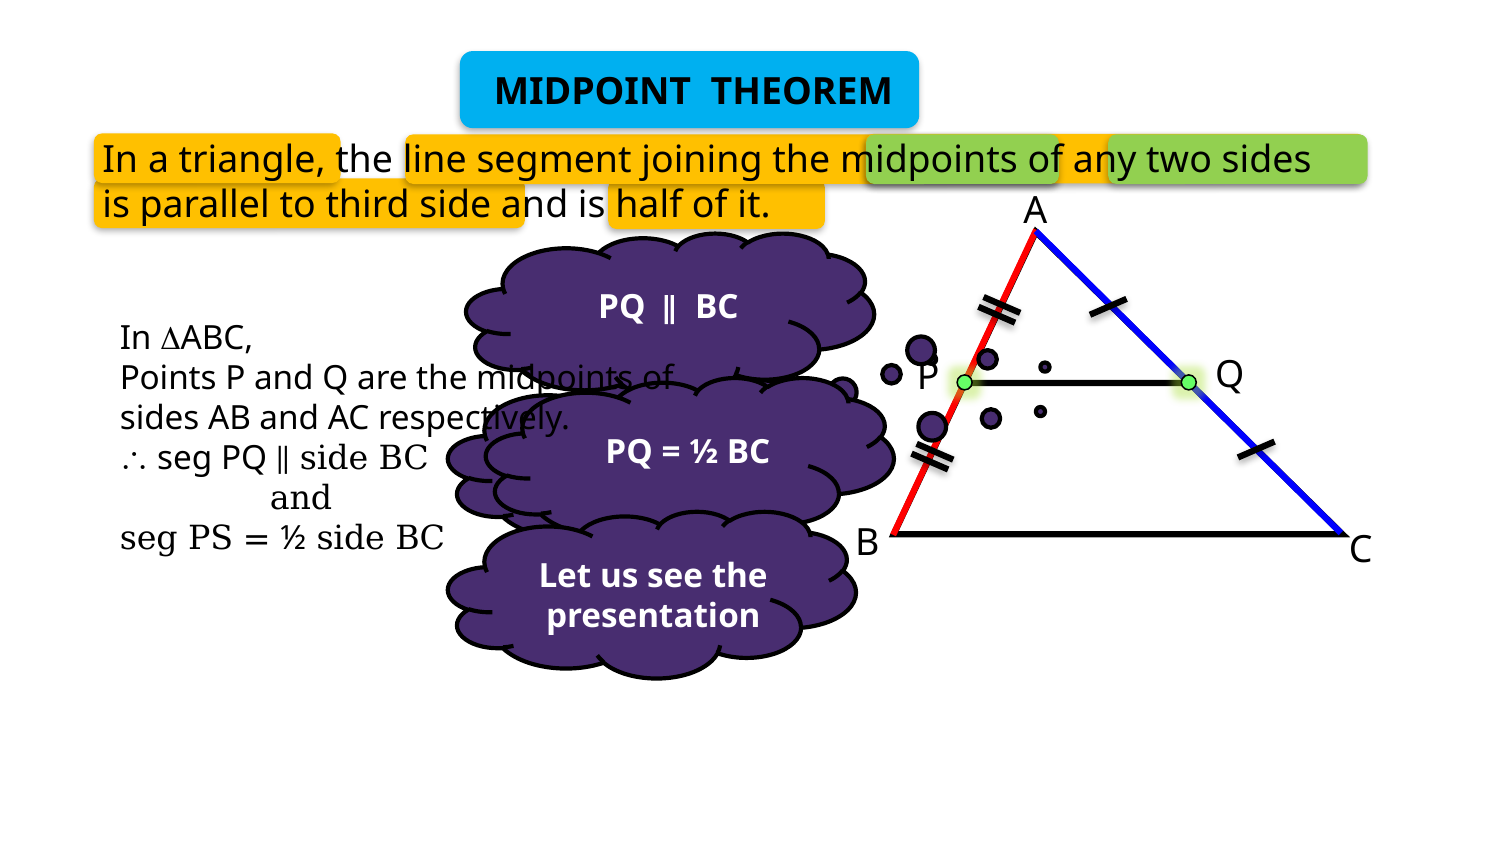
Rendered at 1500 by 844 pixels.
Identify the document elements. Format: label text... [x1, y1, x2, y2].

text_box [447, 379, 480, 510]
text_box In DABC, Points P and Q are the midpoints of sides AB and AC respectively. \ seg PQ ‖ side BC and seg PS = ½ side BC [105, 309, 460, 564]
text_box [1035, 230, 1342, 534]
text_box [485, 377, 895, 545]
text_box C [1334, 517, 1397, 578]
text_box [911, 443, 954, 470]
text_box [466, 232, 875, 400]
text_box B [862, 544, 903, 571]
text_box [892, 229, 1037, 536]
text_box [1089, 298, 1127, 315]
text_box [978, 296, 1021, 323]
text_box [458, 50, 929, 129]
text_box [1237, 441, 1275, 458]
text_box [447, 510, 857, 679]
text_box In a triangle, the line segment joining the midpoints of any two sides is parallel to third side and is half of it. [87, 127, 1438, 233]
